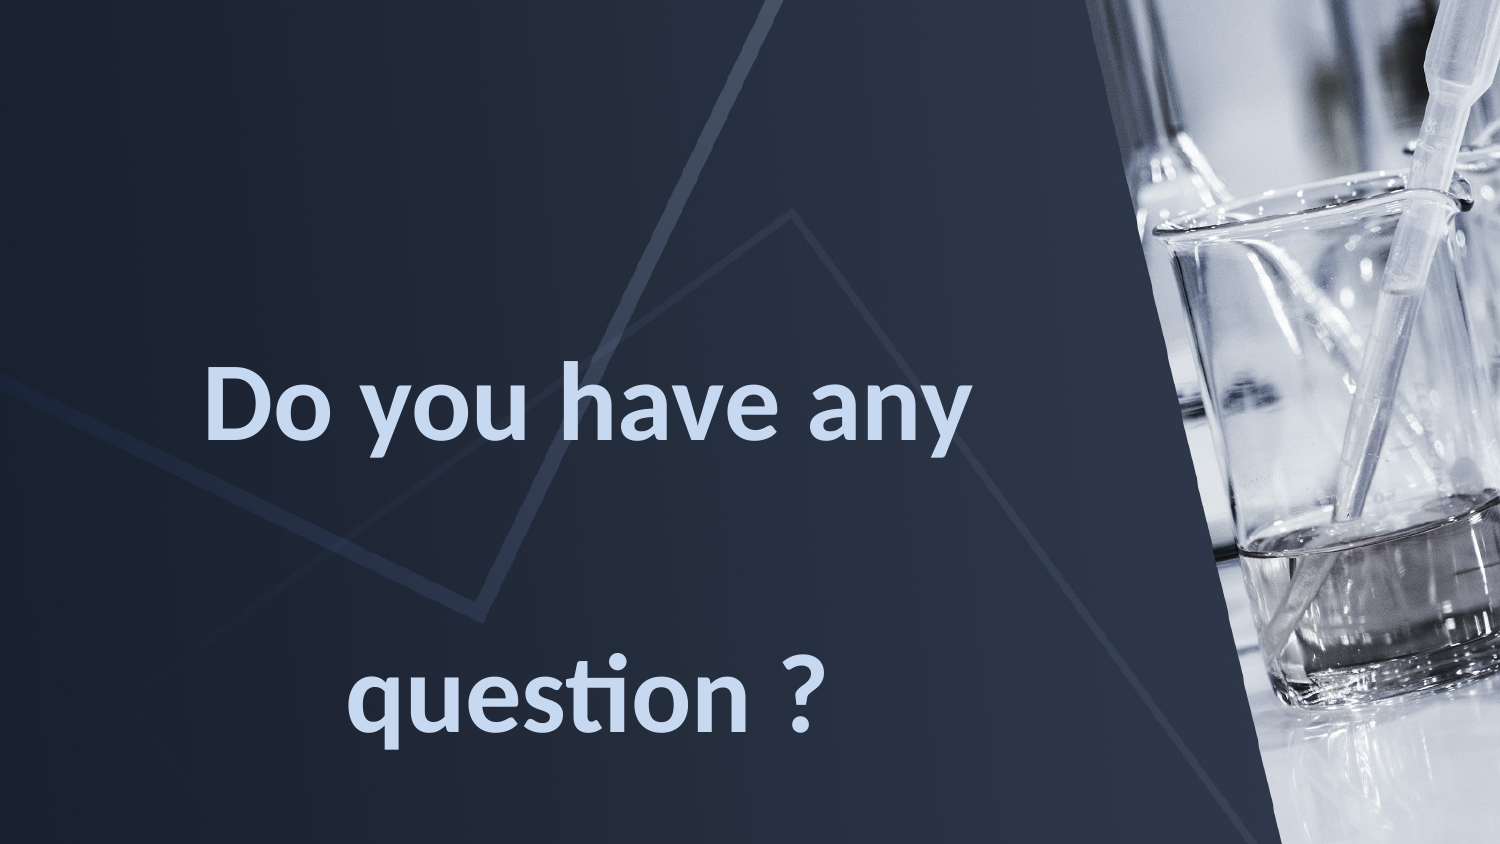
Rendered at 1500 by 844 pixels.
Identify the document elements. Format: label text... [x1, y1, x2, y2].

picture [0, 0, 1500, 844]
list Do you have any question ? [75, 197, 1101, 782]
